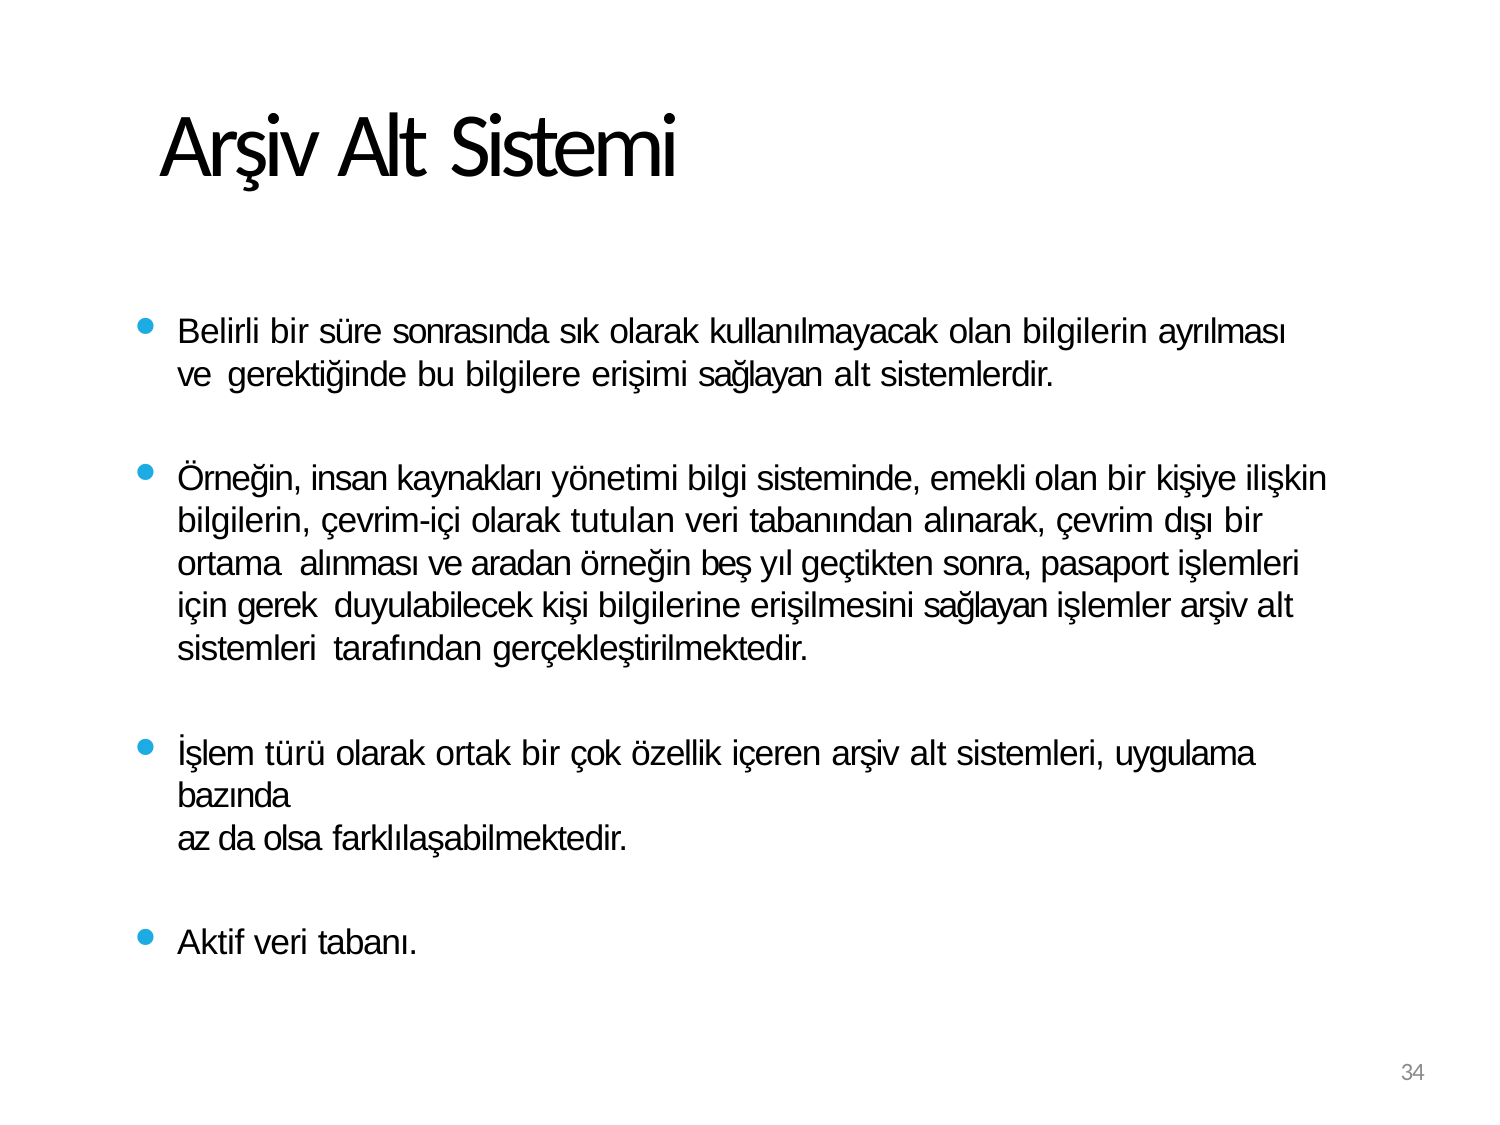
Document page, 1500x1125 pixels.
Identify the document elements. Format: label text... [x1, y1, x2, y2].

slide_number 34 [1074, 746, 1425, 1125]
title Arşiv Alt Sistemi [75, 43, 1425, 234]
text_box Belirli bir süre sonrasında sık olarak kullanılmayacak olan bilgilerin ayrılması ve gerektiğinde bu bilgilere erişimi sağlayan alt sistemlerdir. Örneğin, insan kaynakları yönetimi bilgi sisteminde, emekli olan bir kişiye ilişkin bilgilerin, çevrim-içi olarak tutulan veri tabanından alınarak, çevrim dışı bir ortama alınması ve aradan örneğin beş yıl geçtikten sonra, pasaport işlemleri için gerek duyulabilecek kişi bilgilerine erişilmesini sağlayan işlemler arşiv alt sistemleri tarafından gerçekleştirilmektedir. İşlem türü olarak ortak bir çok özellik içeren arşiv alt sistemleri, uygulama bazında az da olsa farklılaşabilmektedir. Aktif veri tabanı. [132, 306, 1352, 962]
